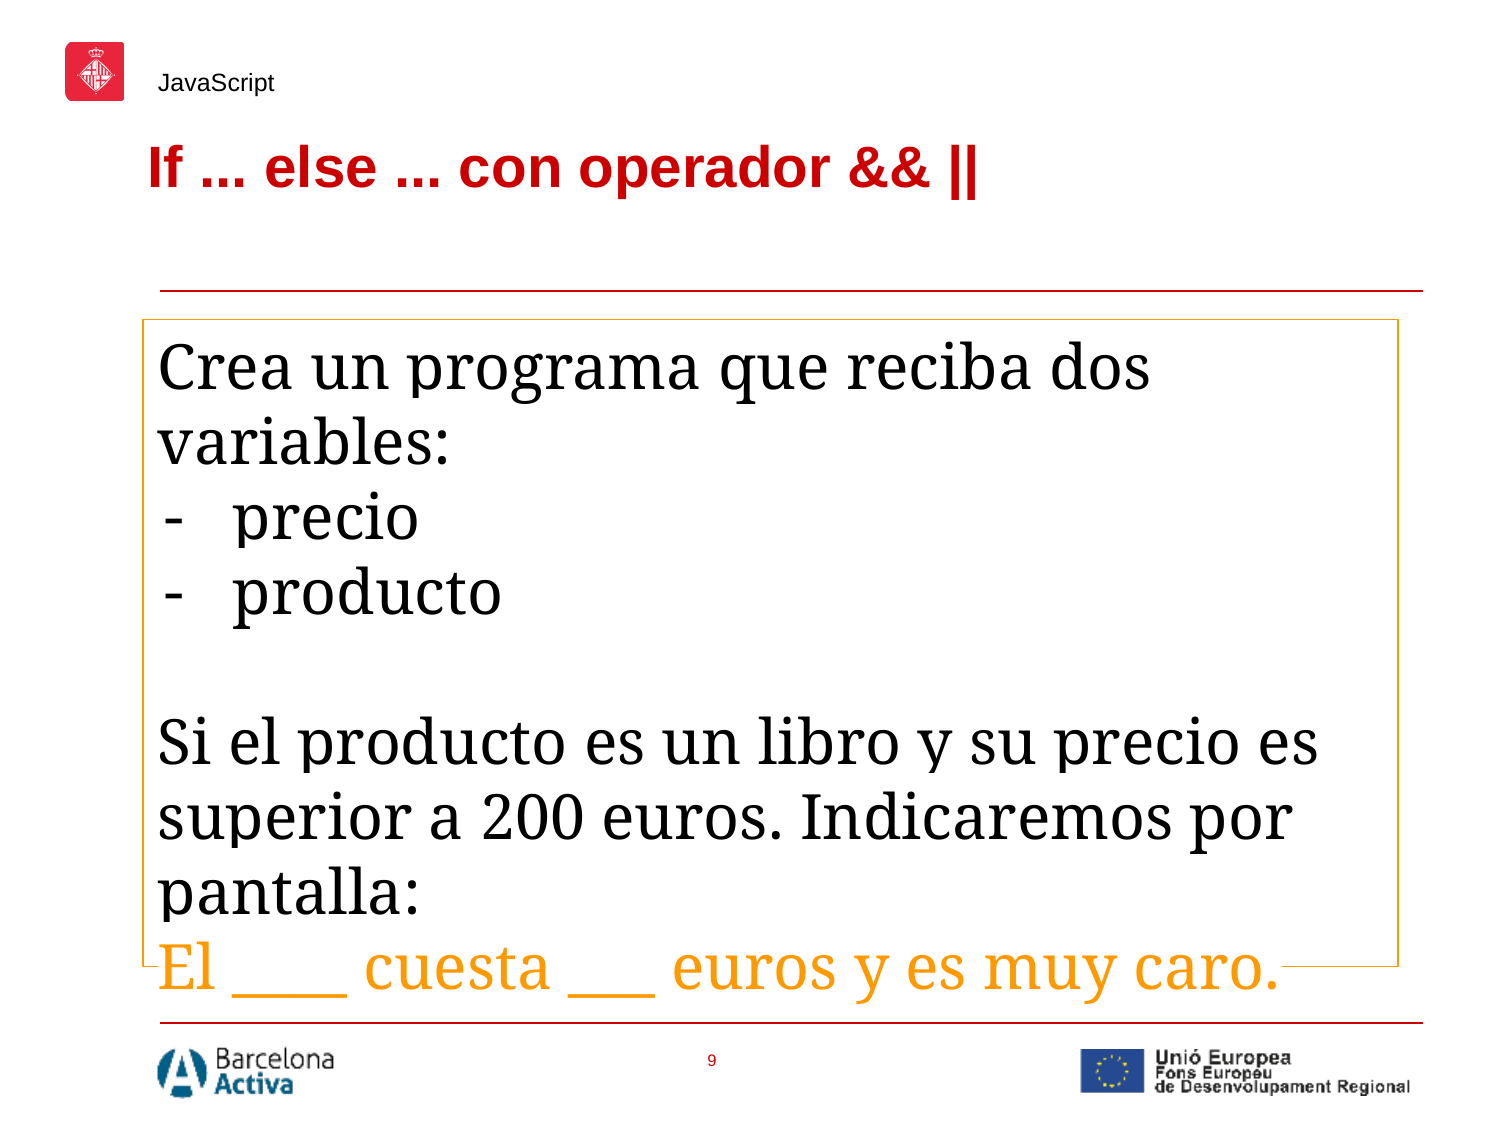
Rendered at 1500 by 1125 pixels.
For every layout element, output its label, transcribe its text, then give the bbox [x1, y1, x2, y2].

text_box JavaScript [142, 58, 537, 104]
text_box Crea un programa que reciba dos variables: precio producto Si el producto es un libro y su precio es superior a 200 euros. Indicaremos por pantalla: El ____ cuesta ___ euros y es muy caro. [142, 319, 1398, 967]
picture [147, 1034, 343, 1110]
picture [65, 42, 124, 101]
slide_number ‹#› [536, 1042, 887, 1103]
picture [1080, 1049, 1411, 1096]
text_box If ... else ... con operador && || [132, 121, 1409, 268]
